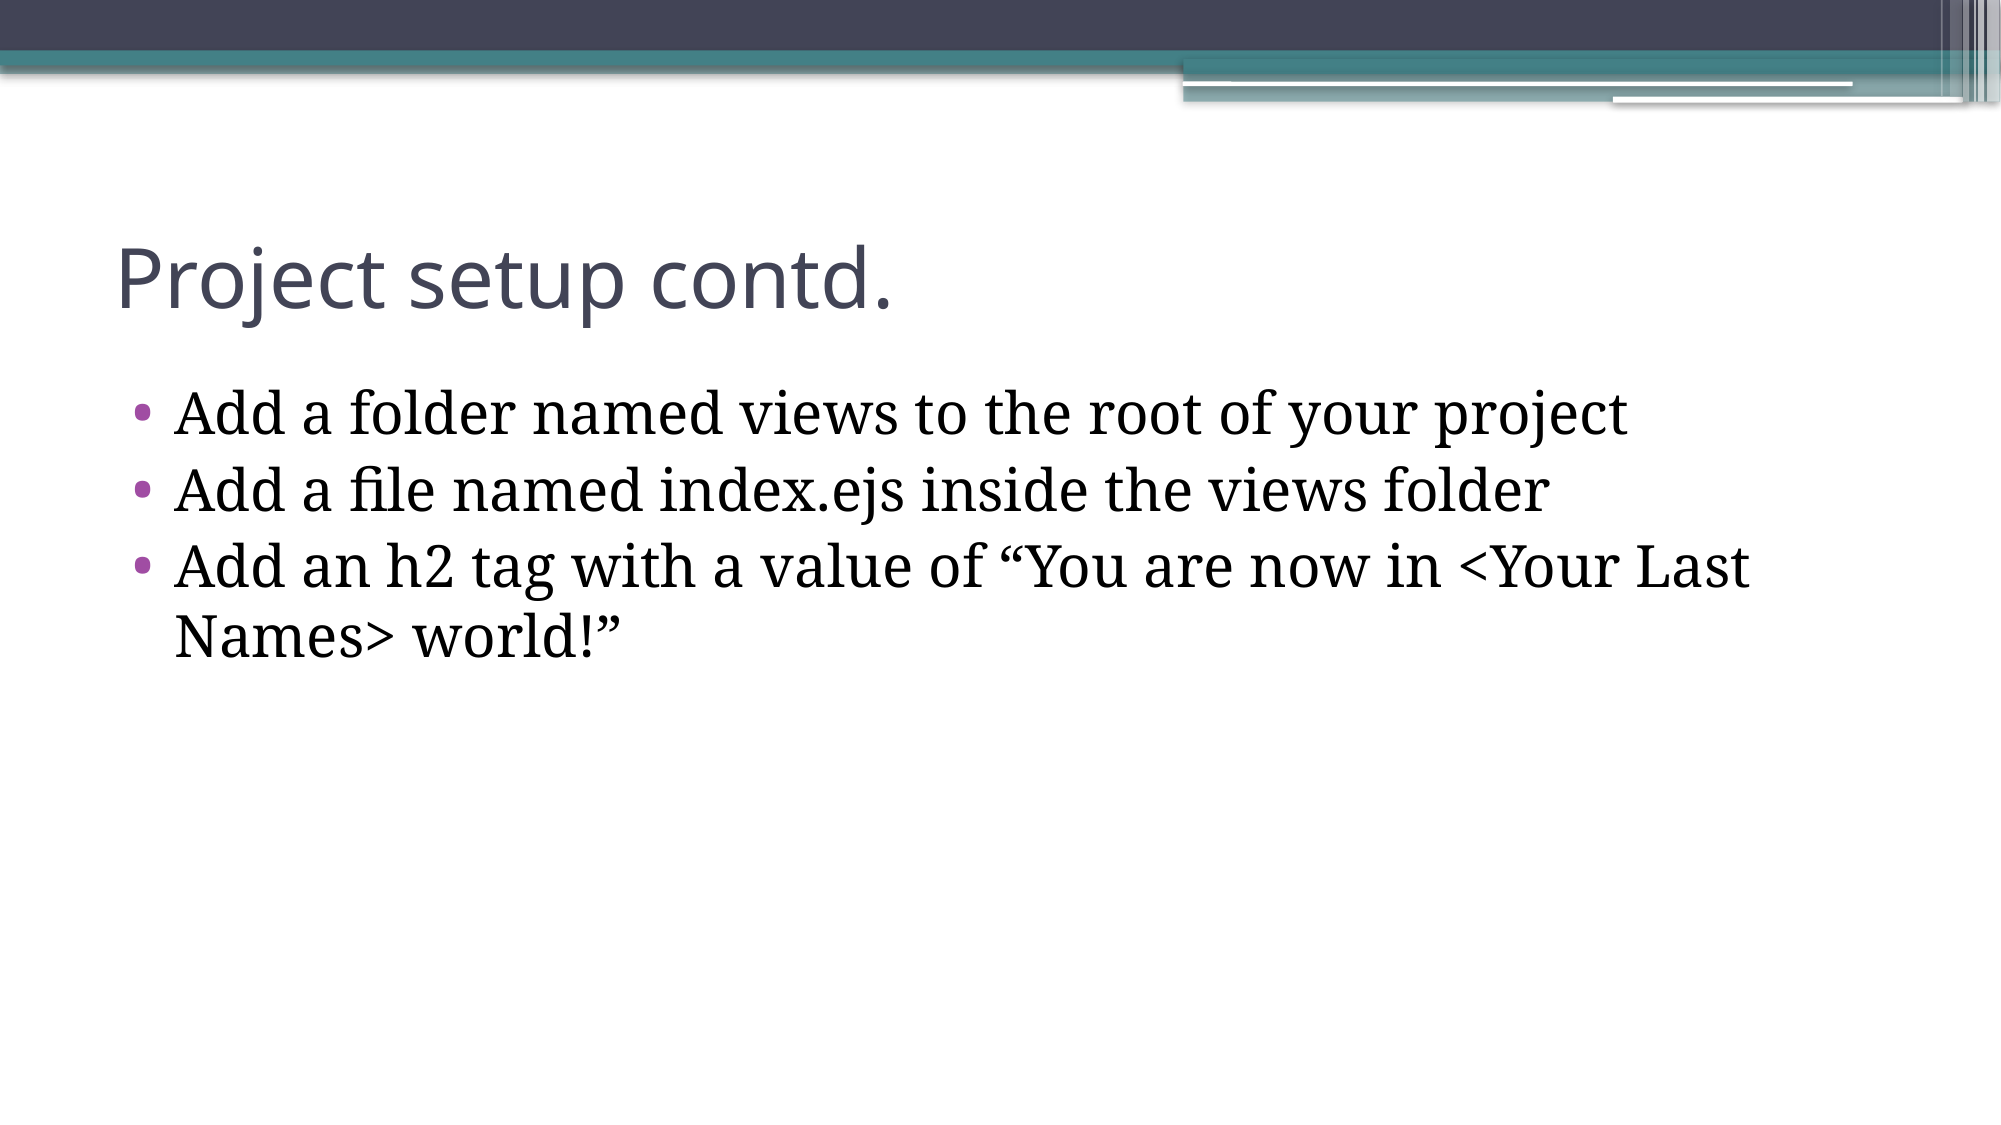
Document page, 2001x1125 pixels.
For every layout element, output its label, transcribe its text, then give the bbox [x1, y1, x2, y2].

list Add a folder named views to the root of your project Add a file named index.ejs inside the views folder Add an h2 tag with a value of “You are now in <Your Last Names> world!” [99, 368, 1900, 1079]
title Project setup contd. [99, 187, 1900, 363]
